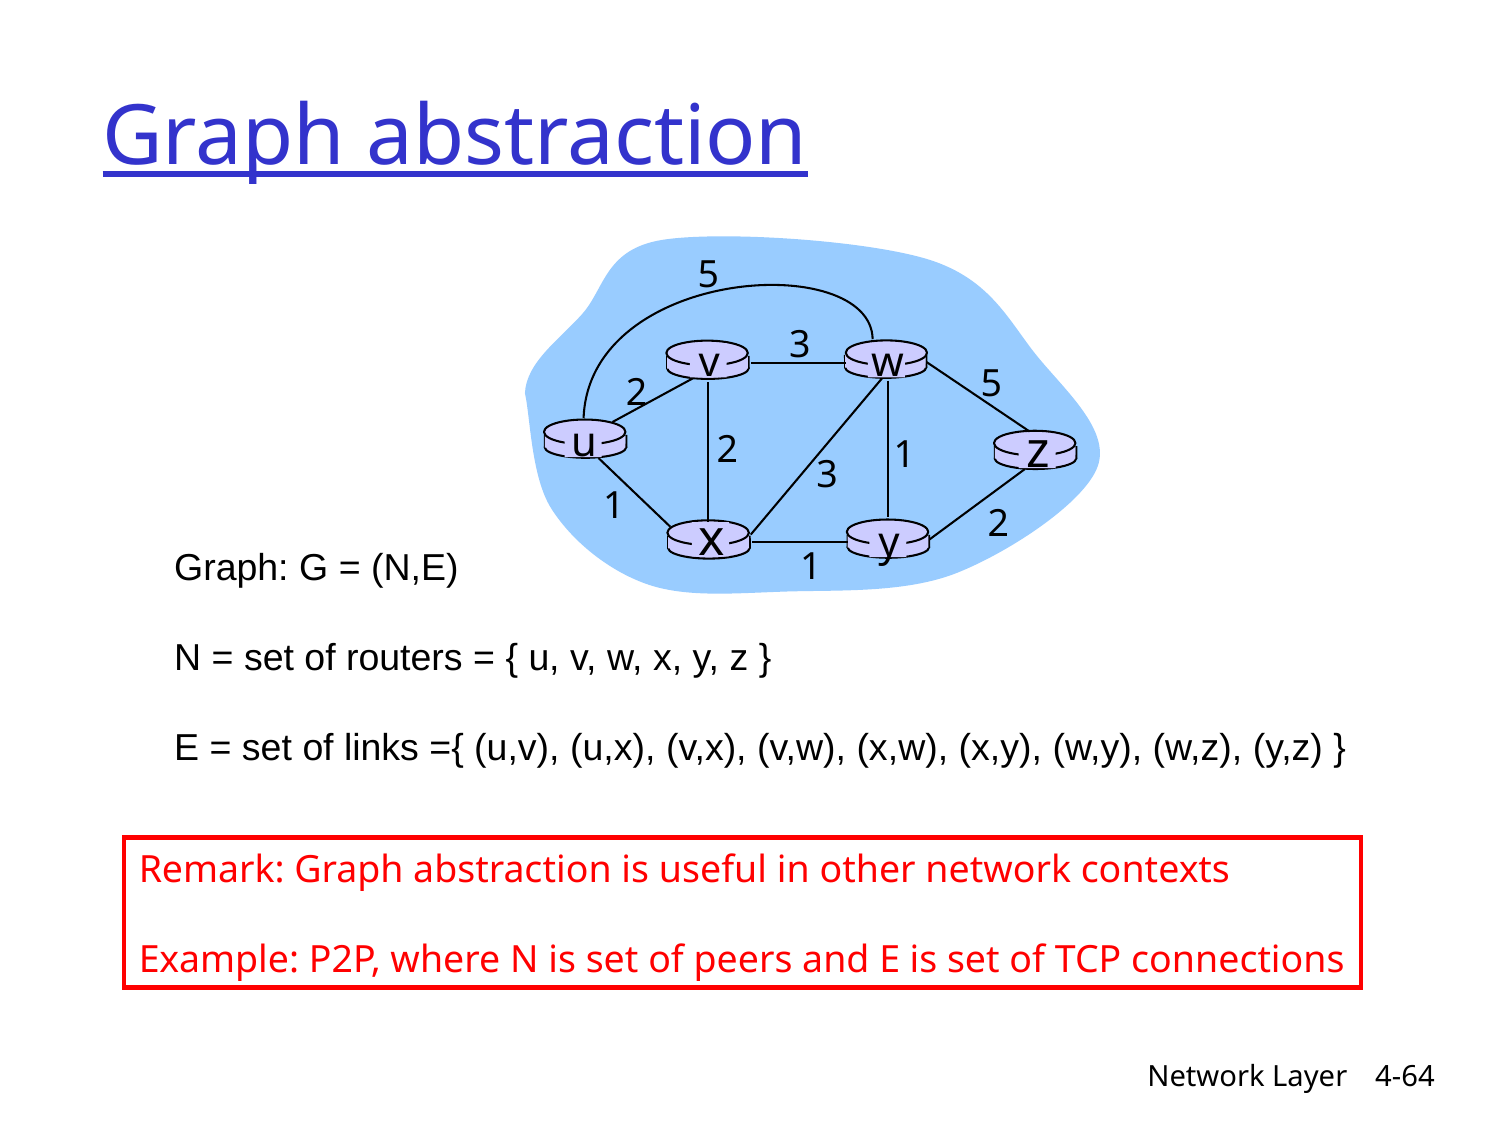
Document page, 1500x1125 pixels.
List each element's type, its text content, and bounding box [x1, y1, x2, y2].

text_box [524, 230, 1112, 598]
footer Network Layer [887, 1049, 1338, 1125]
title Graph abstraction [87, 37, 1363, 226]
text_box Graph: G = (N,E) N = set of routers = { u, v, w, x, y, z } E = set of links ={ (u,v), (u,x), (v,x), (v,w), (x,w), (x,y), (w,y), (w,z), (y,z) } [159, 535, 1363, 776]
text_box Remark: Graph abstraction is useful in other network contexts Example: P2P, where N is set of peers and E is set of TCP connections [124, 837, 1362, 988]
slide_number 4-64 [1338, 1049, 1451, 1125]
